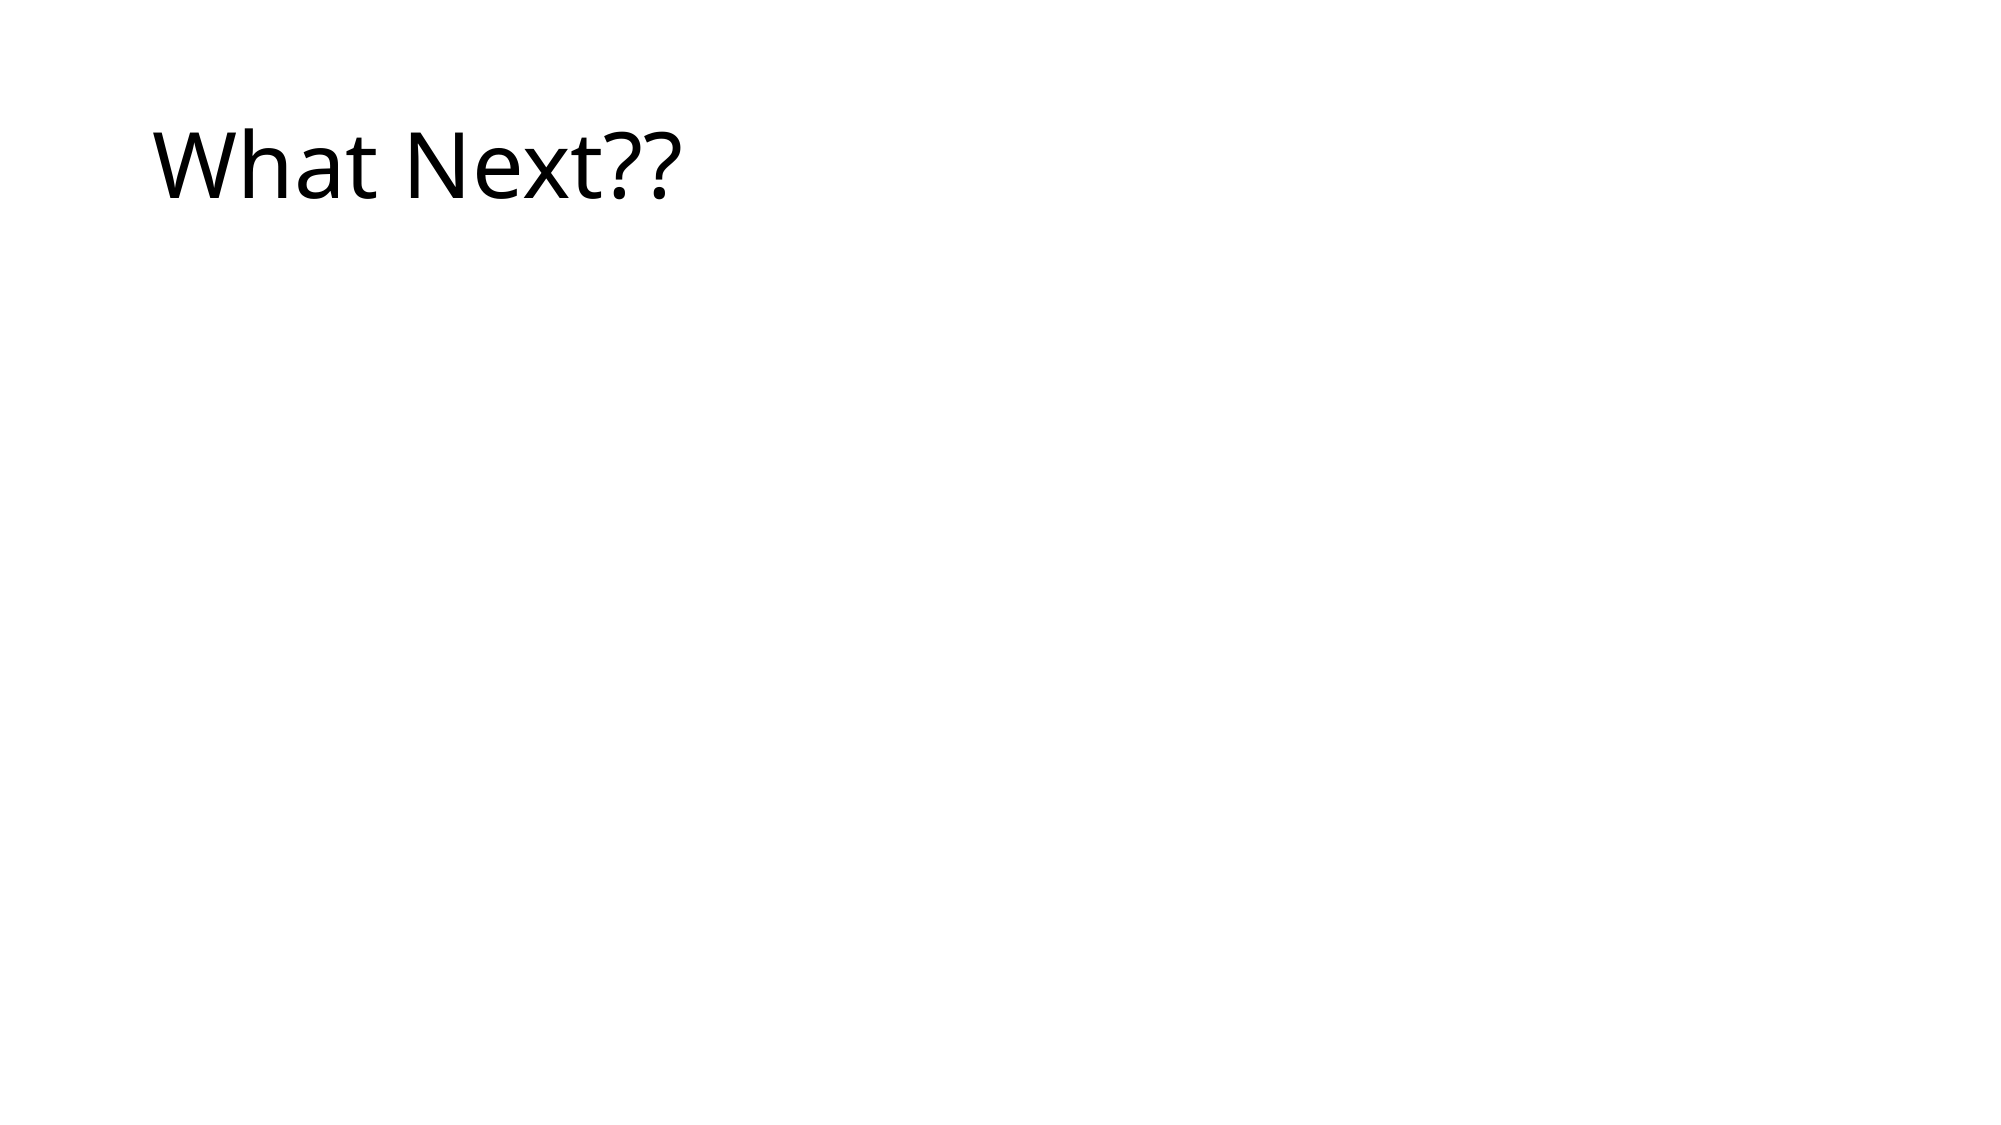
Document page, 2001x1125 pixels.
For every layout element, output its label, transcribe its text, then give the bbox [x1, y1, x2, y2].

title What Next?? [137, 59, 1863, 278]
